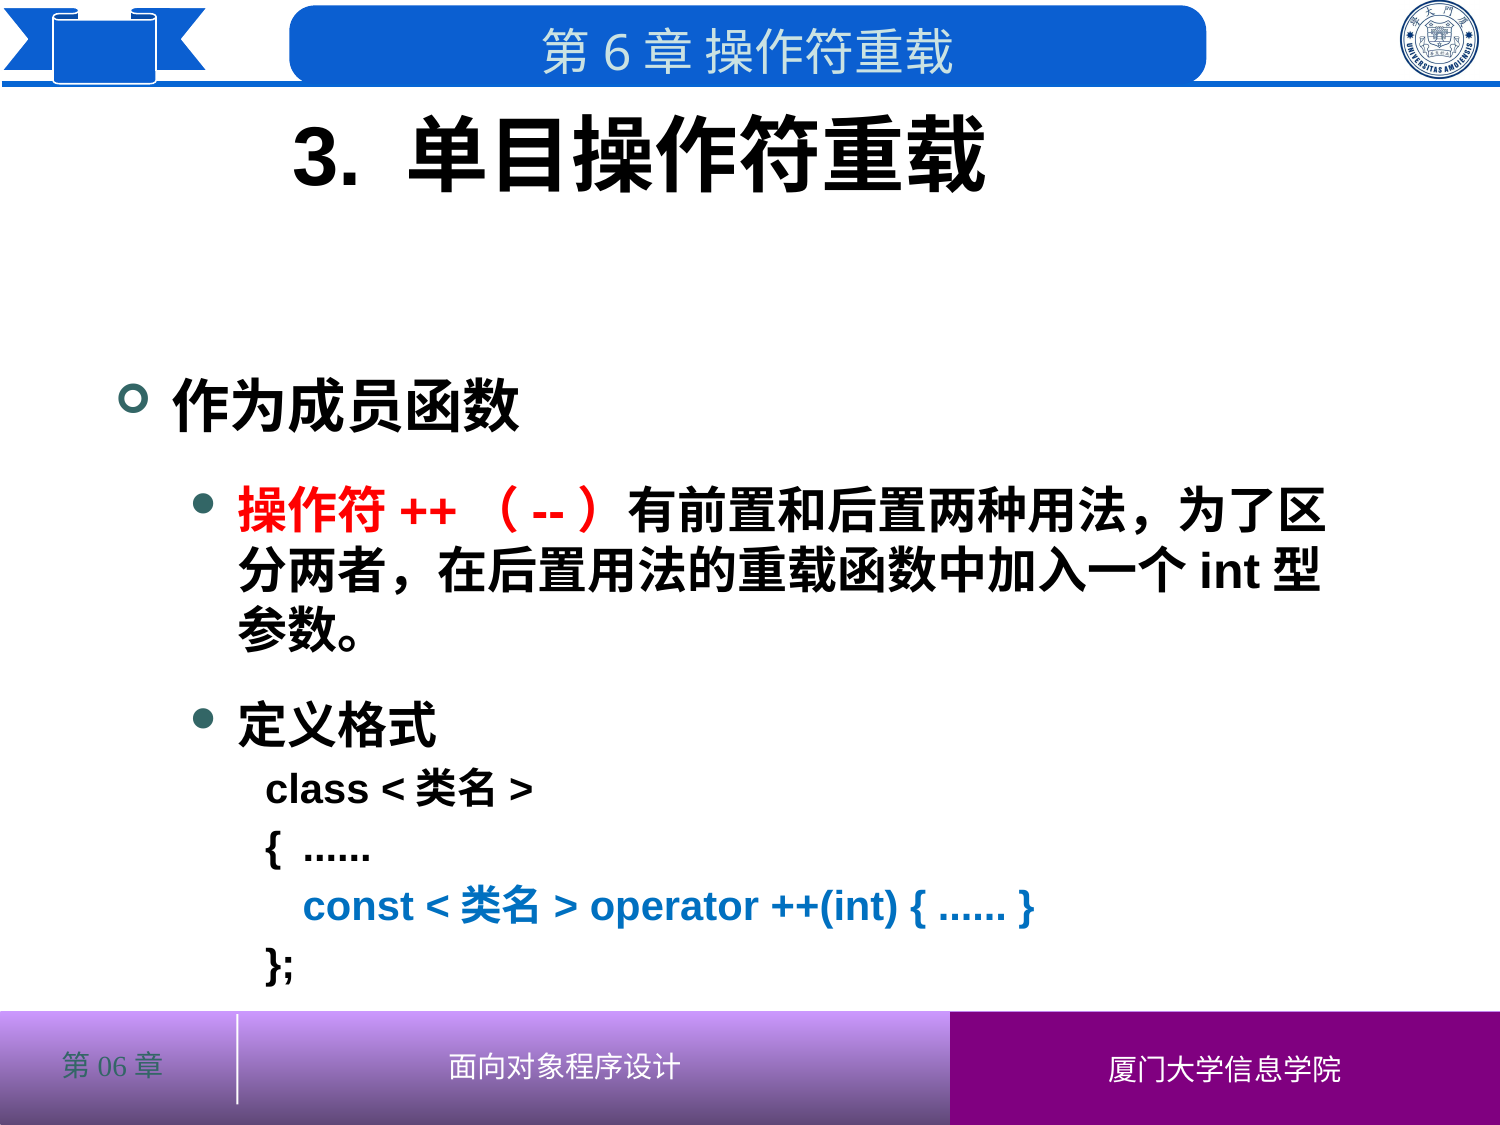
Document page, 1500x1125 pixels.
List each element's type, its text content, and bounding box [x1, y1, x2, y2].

picture [1399, 0, 1480, 80]
text_box 3. 单目操作符重载 [277, 72, 1383, 232]
list 作为成员函数 操作符++（--）有前置和后置两种用法，为了区分两者，在后置用法的重载函数中加入一个int型参数。 定义格式 class <类名> { ...... const <类名> operator ++(int) { ...... } }; [100, 361, 1371, 970]
slide_number [249, 1024, 463, 1101]
